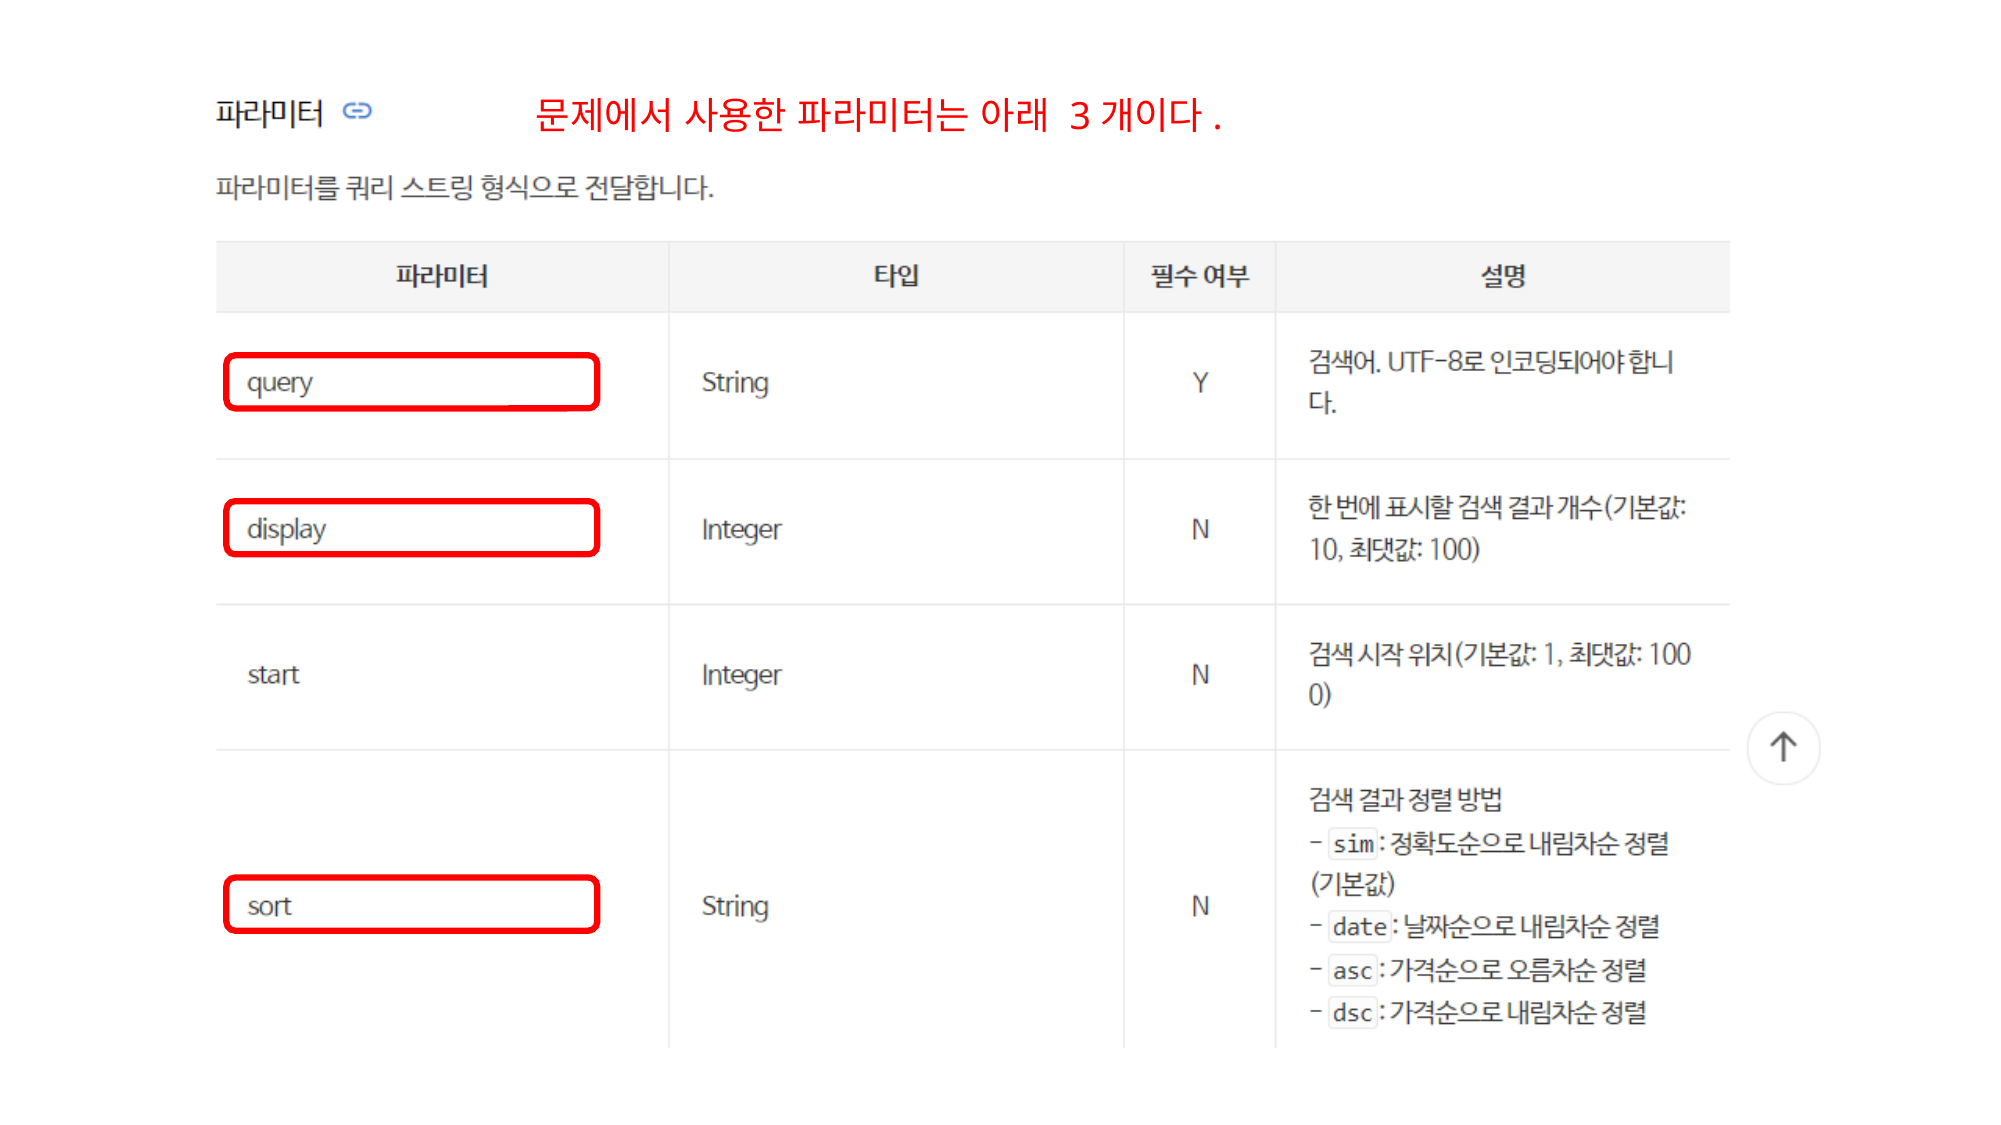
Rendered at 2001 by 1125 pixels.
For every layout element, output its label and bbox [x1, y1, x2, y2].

picture [176, 77, 1824, 1048]
